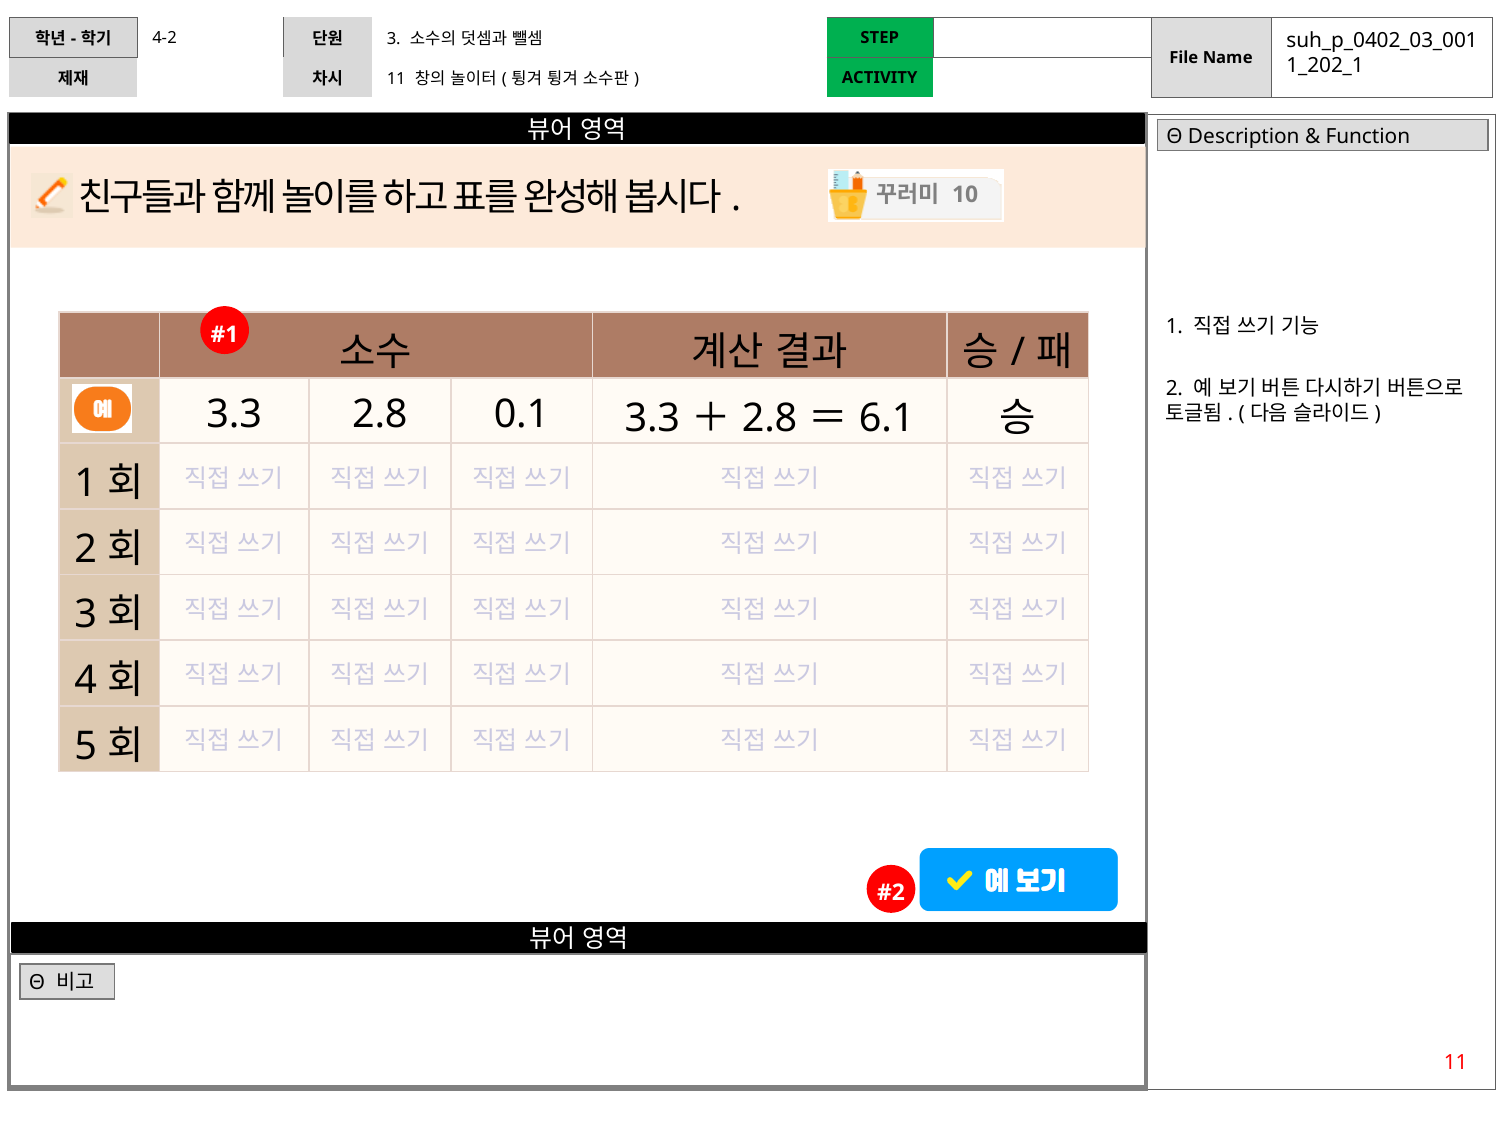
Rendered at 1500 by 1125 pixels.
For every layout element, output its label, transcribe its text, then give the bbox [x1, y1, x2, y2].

text_box 1. 직접 쓰기 기능 2. 예 보기 버튼 다시하기 버튼으로 토글됨. (다음 슬라이드) [1151, 148, 1500, 527]
table_cell 직접 쓰기 [593, 510, 946, 574]
text_box suh_p_0402_03_0011_202_1 [1271, 18, 1500, 84]
table_cell 직접 쓰기 [593, 707, 946, 771]
table_cell 직접 쓰기 [310, 707, 450, 771]
table_cell 직접 쓰기 [593, 641, 946, 705]
table_cell 3회 [60, 575, 159, 639]
table_cell 직접 쓰기 [452, 707, 592, 771]
table_cell [60, 379, 159, 442]
table_cell 직접 쓰기 [310, 641, 450, 705]
table_header [60, 313, 159, 377]
picture [31, 173, 73, 218]
table_header Θ Description & Function [1158, 120, 1487, 148]
table_cell 3.3 [160, 379, 308, 442]
table_cell 직접 쓰기 [948, 510, 1088, 574]
table_cell 직접 쓰기 [948, 575, 1088, 639]
table_cell 직접 쓰기 [452, 575, 592, 639]
table_cell 직접 쓰기 [452, 641, 592, 705]
table_cell 승 [948, 379, 1088, 442]
table_cell 4회 [60, 641, 159, 705]
table_cell 2회 [60, 510, 159, 574]
table_header 승/패 [948, 313, 1088, 377]
table_header 계산 결과 [593, 313, 946, 377]
table_cell 직접 쓰기 [160, 641, 308, 705]
table_cell 5회 [60, 707, 159, 771]
table_cell 직접 쓰기 [160, 510, 308, 574]
table_cell 직접 쓰기 [160, 575, 308, 639]
table_cell 2.8 [310, 379, 450, 442]
table_header 소수 [160, 313, 592, 377]
table_cell 직접 쓰기 [310, 510, 450, 574]
table_cell 직접 쓰기 [160, 444, 308, 508]
table_cell 직접 쓰기 [948, 707, 1088, 771]
text_box #1 [198, 304, 252, 357]
text_box [9, 145, 1148, 250]
table_cell 0.1 [452, 379, 592, 442]
text_box 친구들과 함께 놀이를 하고 표를 완성해 봅시다. [63, 165, 1150, 225]
table_cell 직접 쓰기 [593, 444, 946, 508]
table_cell 직접 쓰기 [452, 510, 592, 574]
text_box #2 [864, 862, 912, 915]
table_cell 직접 쓰기 [452, 444, 592, 508]
table_cell 직접 쓰기 [310, 575, 450, 639]
table_cell 직접 쓰기 [948, 444, 1088, 508]
picture [71, 384, 132, 433]
table_cell 직접 쓰기 [310, 444, 450, 508]
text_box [828, 169, 1020, 222]
table_cell 직접 쓰기 [593, 575, 946, 639]
table_cell 직접 쓰기 [160, 707, 308, 771]
table_cell 3.3＋2.8＝6.1 [593, 379, 946, 442]
table_cell 1회 [60, 444, 159, 508]
picture [917, 845, 1120, 913]
table_cell 직접 쓰기 [948, 641, 1088, 705]
